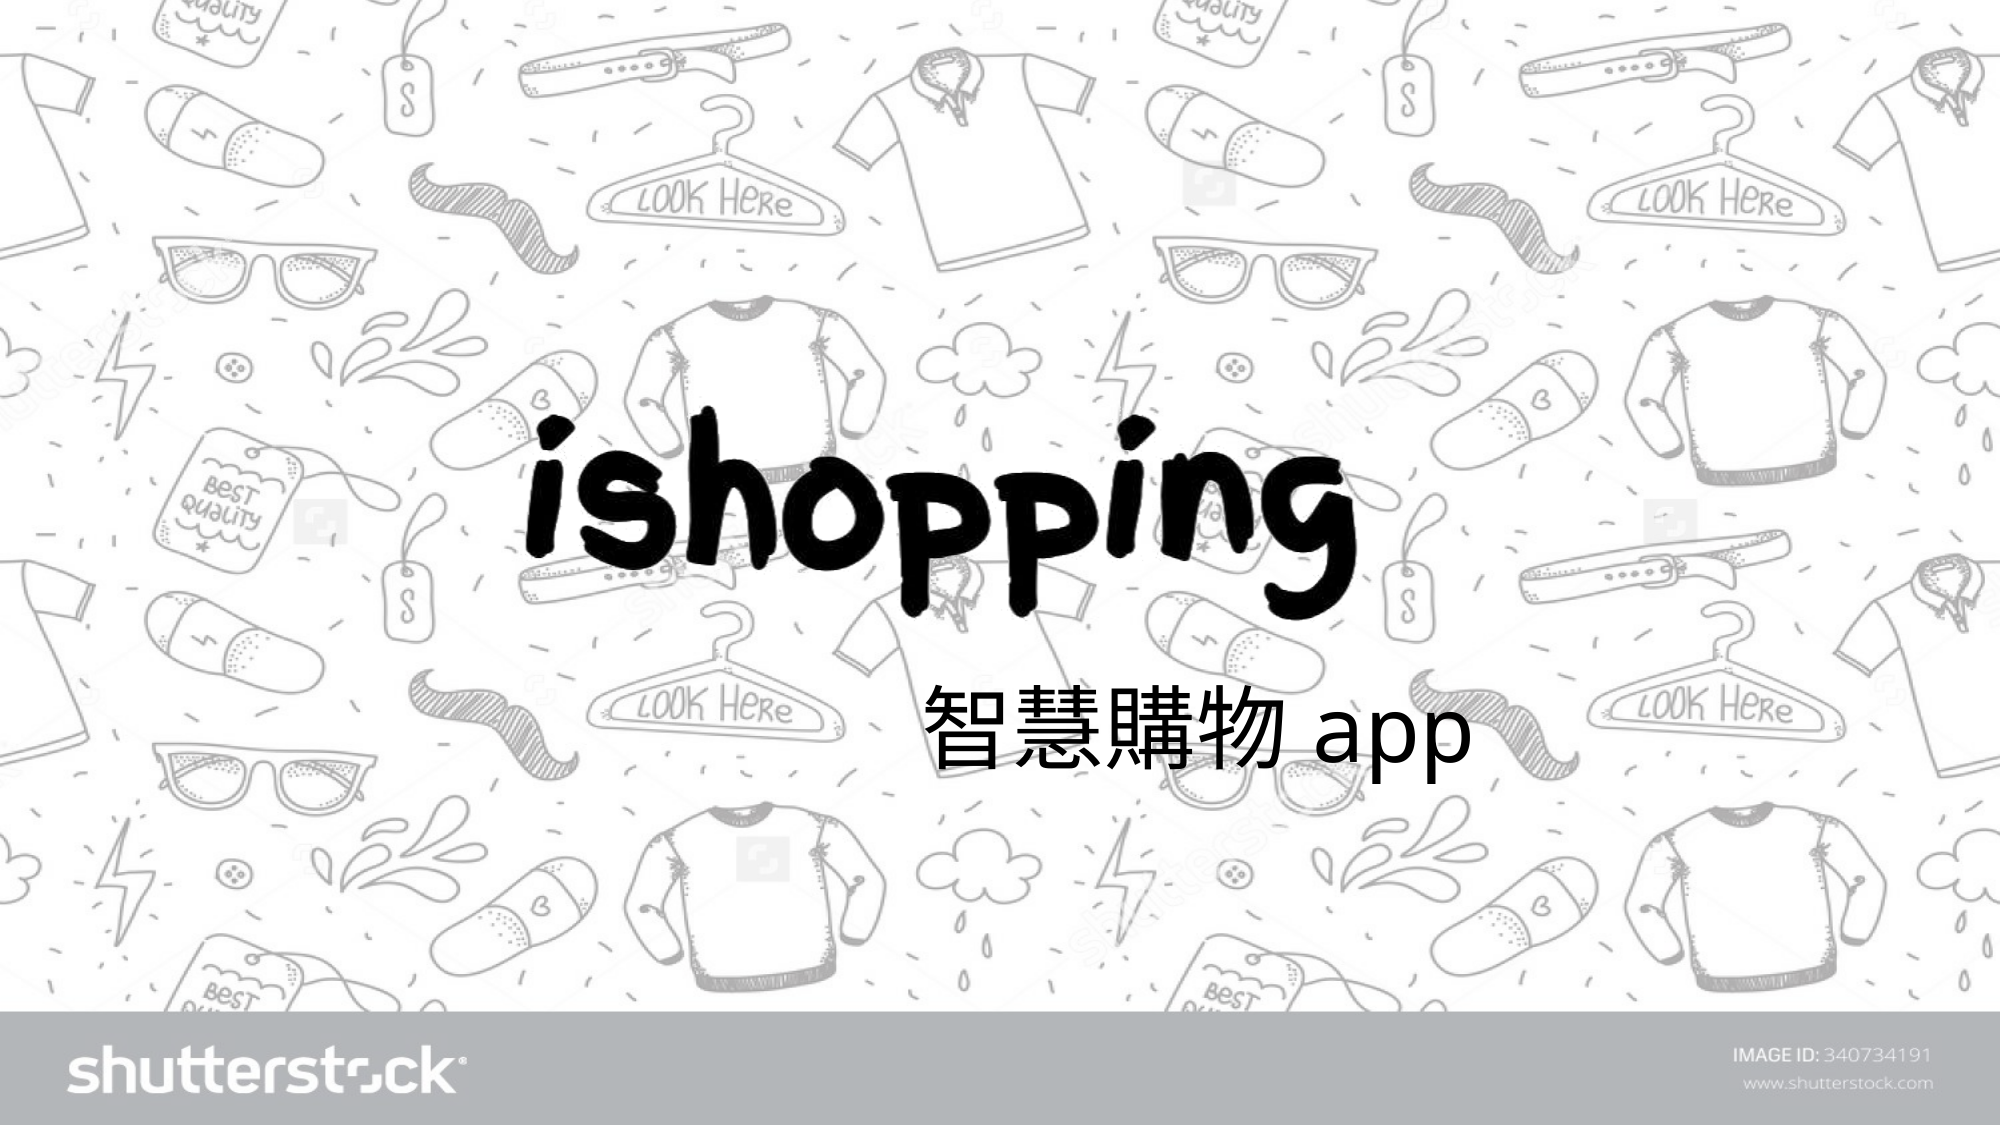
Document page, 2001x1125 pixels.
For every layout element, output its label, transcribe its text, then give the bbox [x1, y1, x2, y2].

picture [387, 305, 1513, 739]
text_box 智慧購物app [906, 663, 1678, 789]
